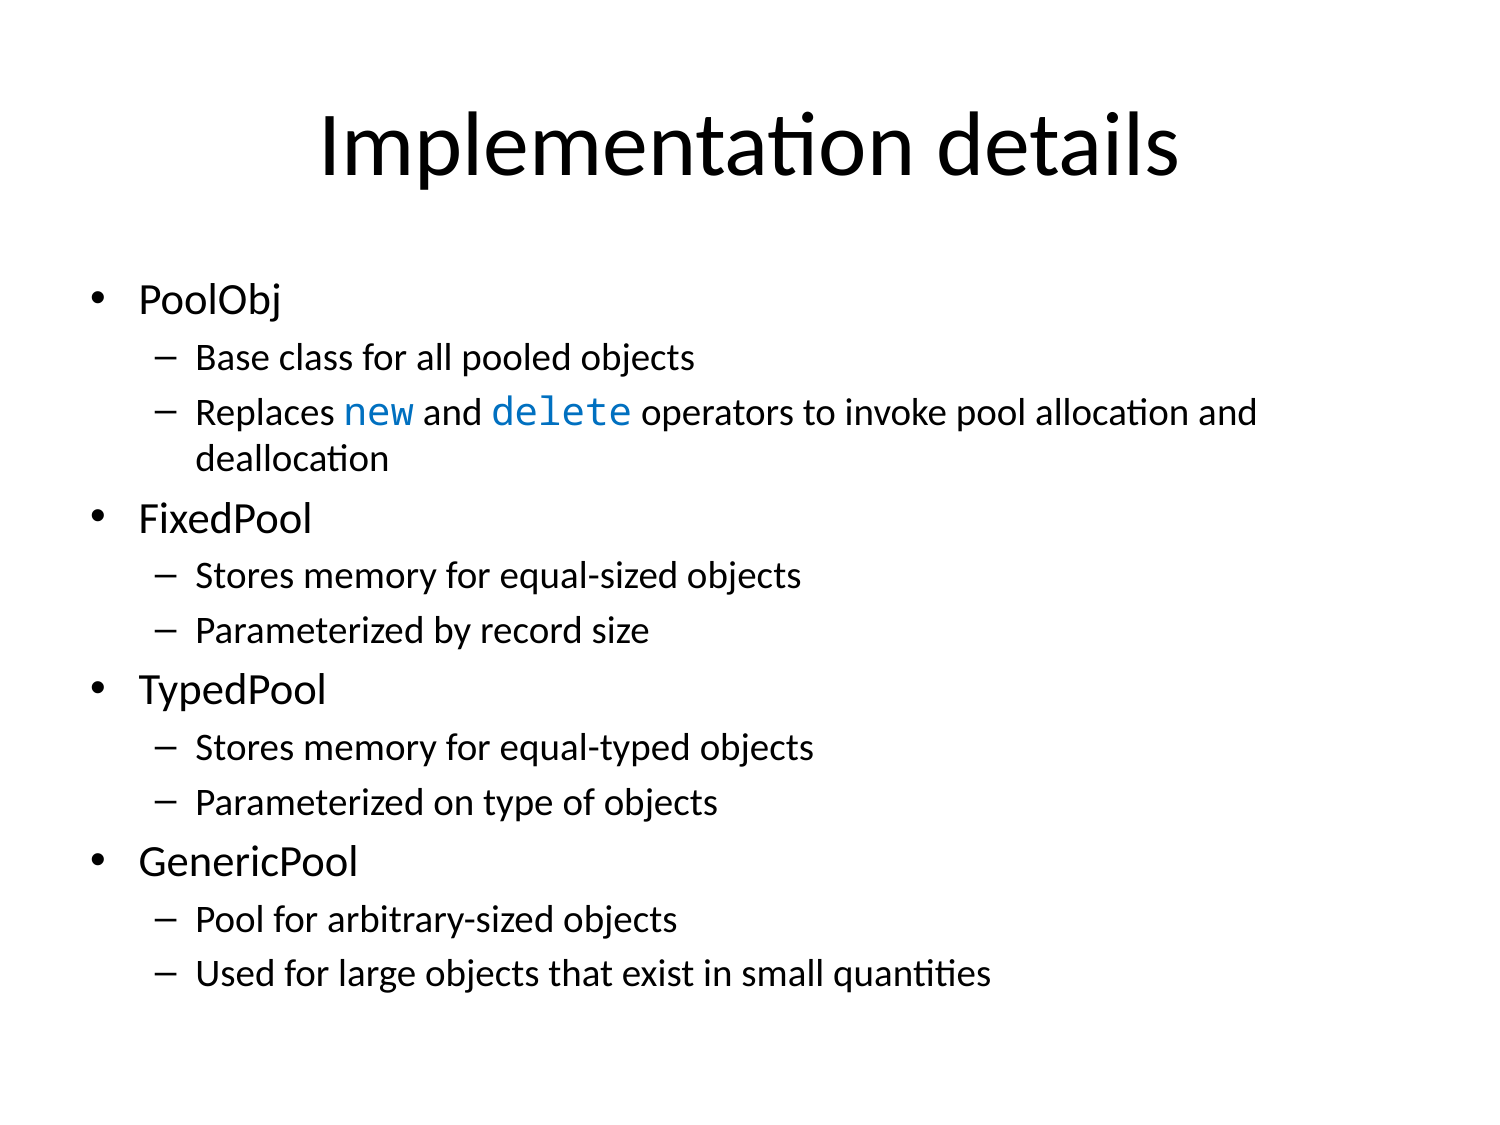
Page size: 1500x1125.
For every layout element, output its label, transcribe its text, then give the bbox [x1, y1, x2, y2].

title Implementation details [75, 45, 1425, 233]
list PoolObj Base class for all pooled objects Replaces new and delete operators to invoke pool allocation and deallocation FixedPool Stores memory for equal-sized objects Parameterized by record size TypedPool Stores memory for equal-typed objects Parameterized on type of objects GenericPool Pool for arbitrary-sized objects Used for large objects that exist in small quantities [75, 262, 1425, 1005]
